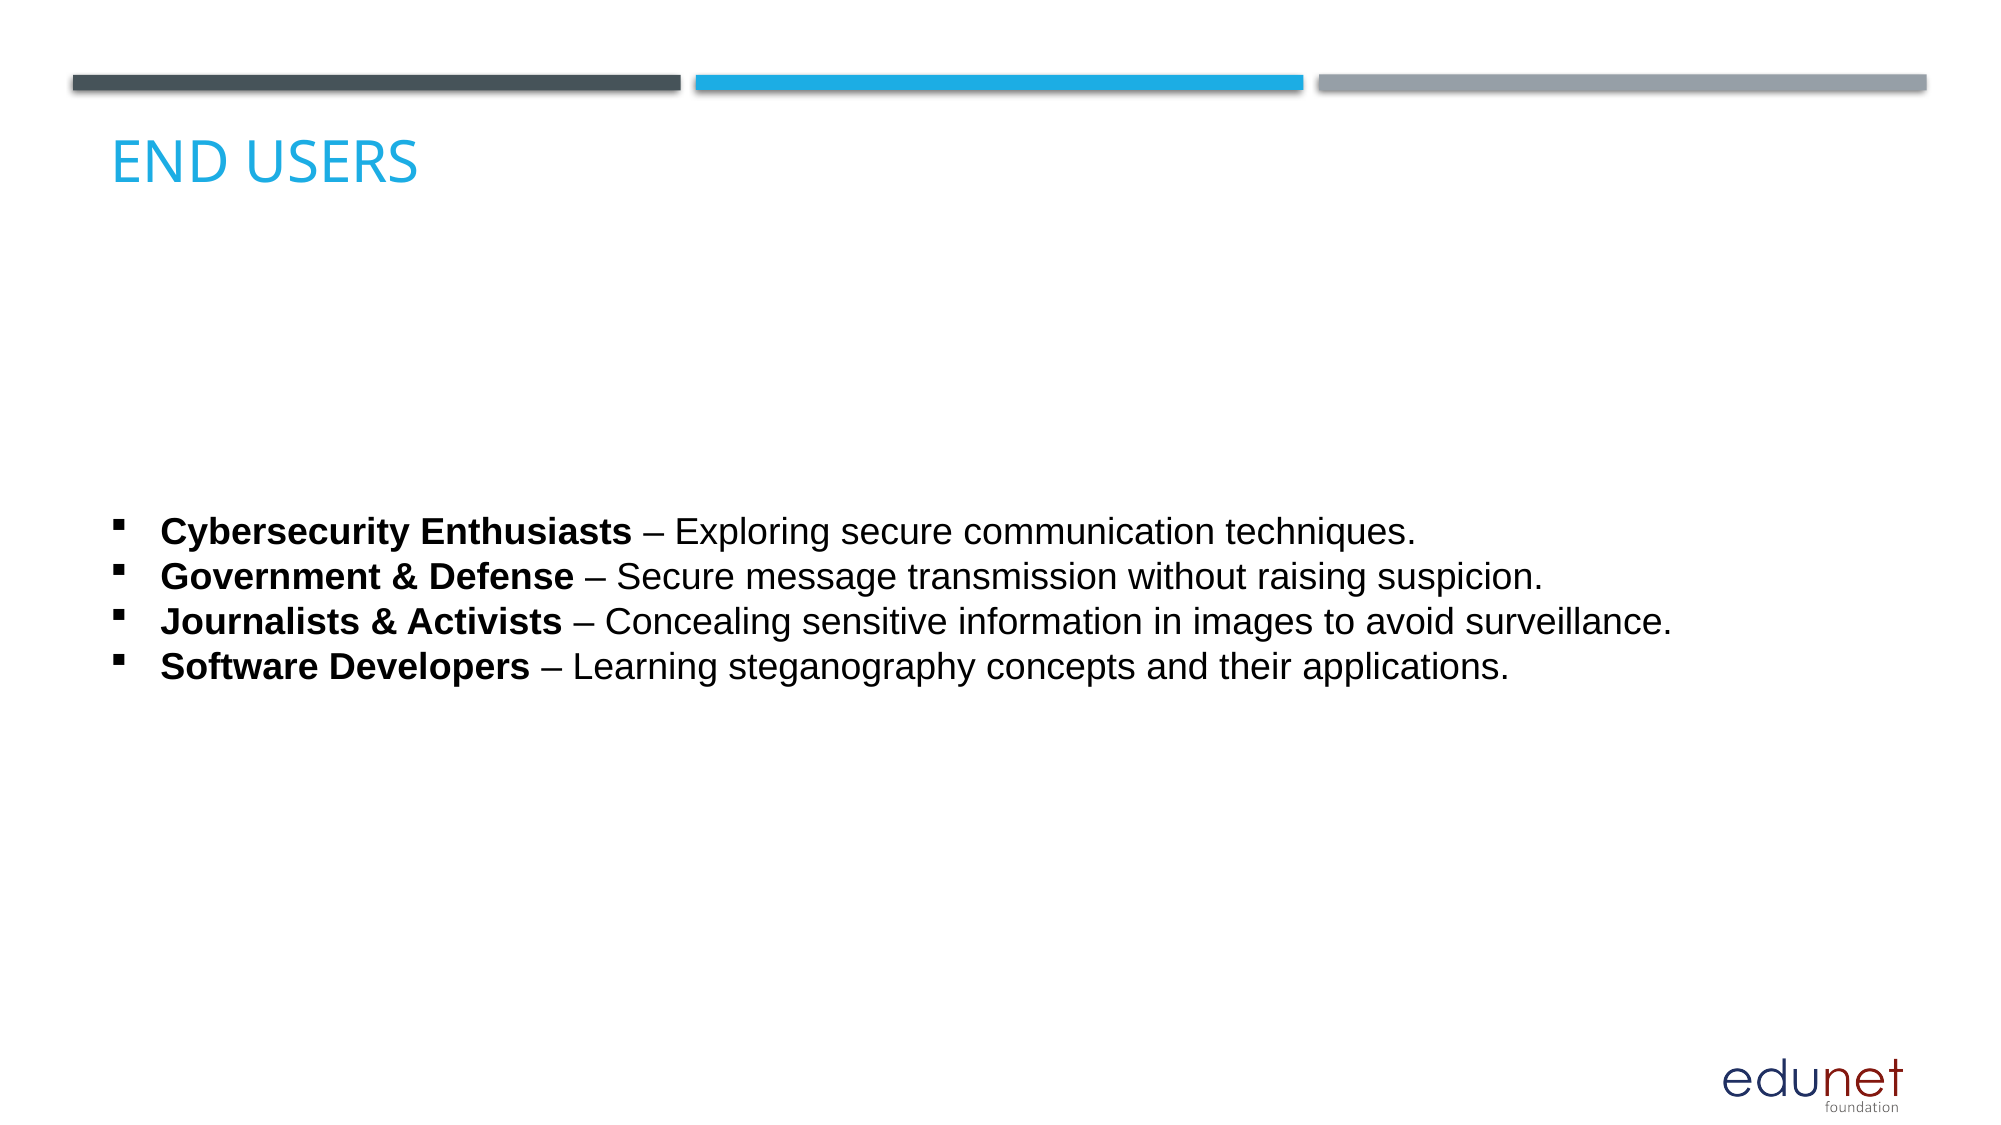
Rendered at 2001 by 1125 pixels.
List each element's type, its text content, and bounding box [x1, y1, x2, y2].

picture [1719, 1056, 1905, 1116]
list Cybersecurity Enthusiasts – Exploring secure communication techniques. Government & Defense – Secure message transmission without raising suspicion. Journalists & Activists – Concealing sensitive information in images to avoid surveillance. Software Developers – Learning steganography concepts and their applications. [95, 213, 1905, 981]
title End users [95, 115, 1905, 203]
